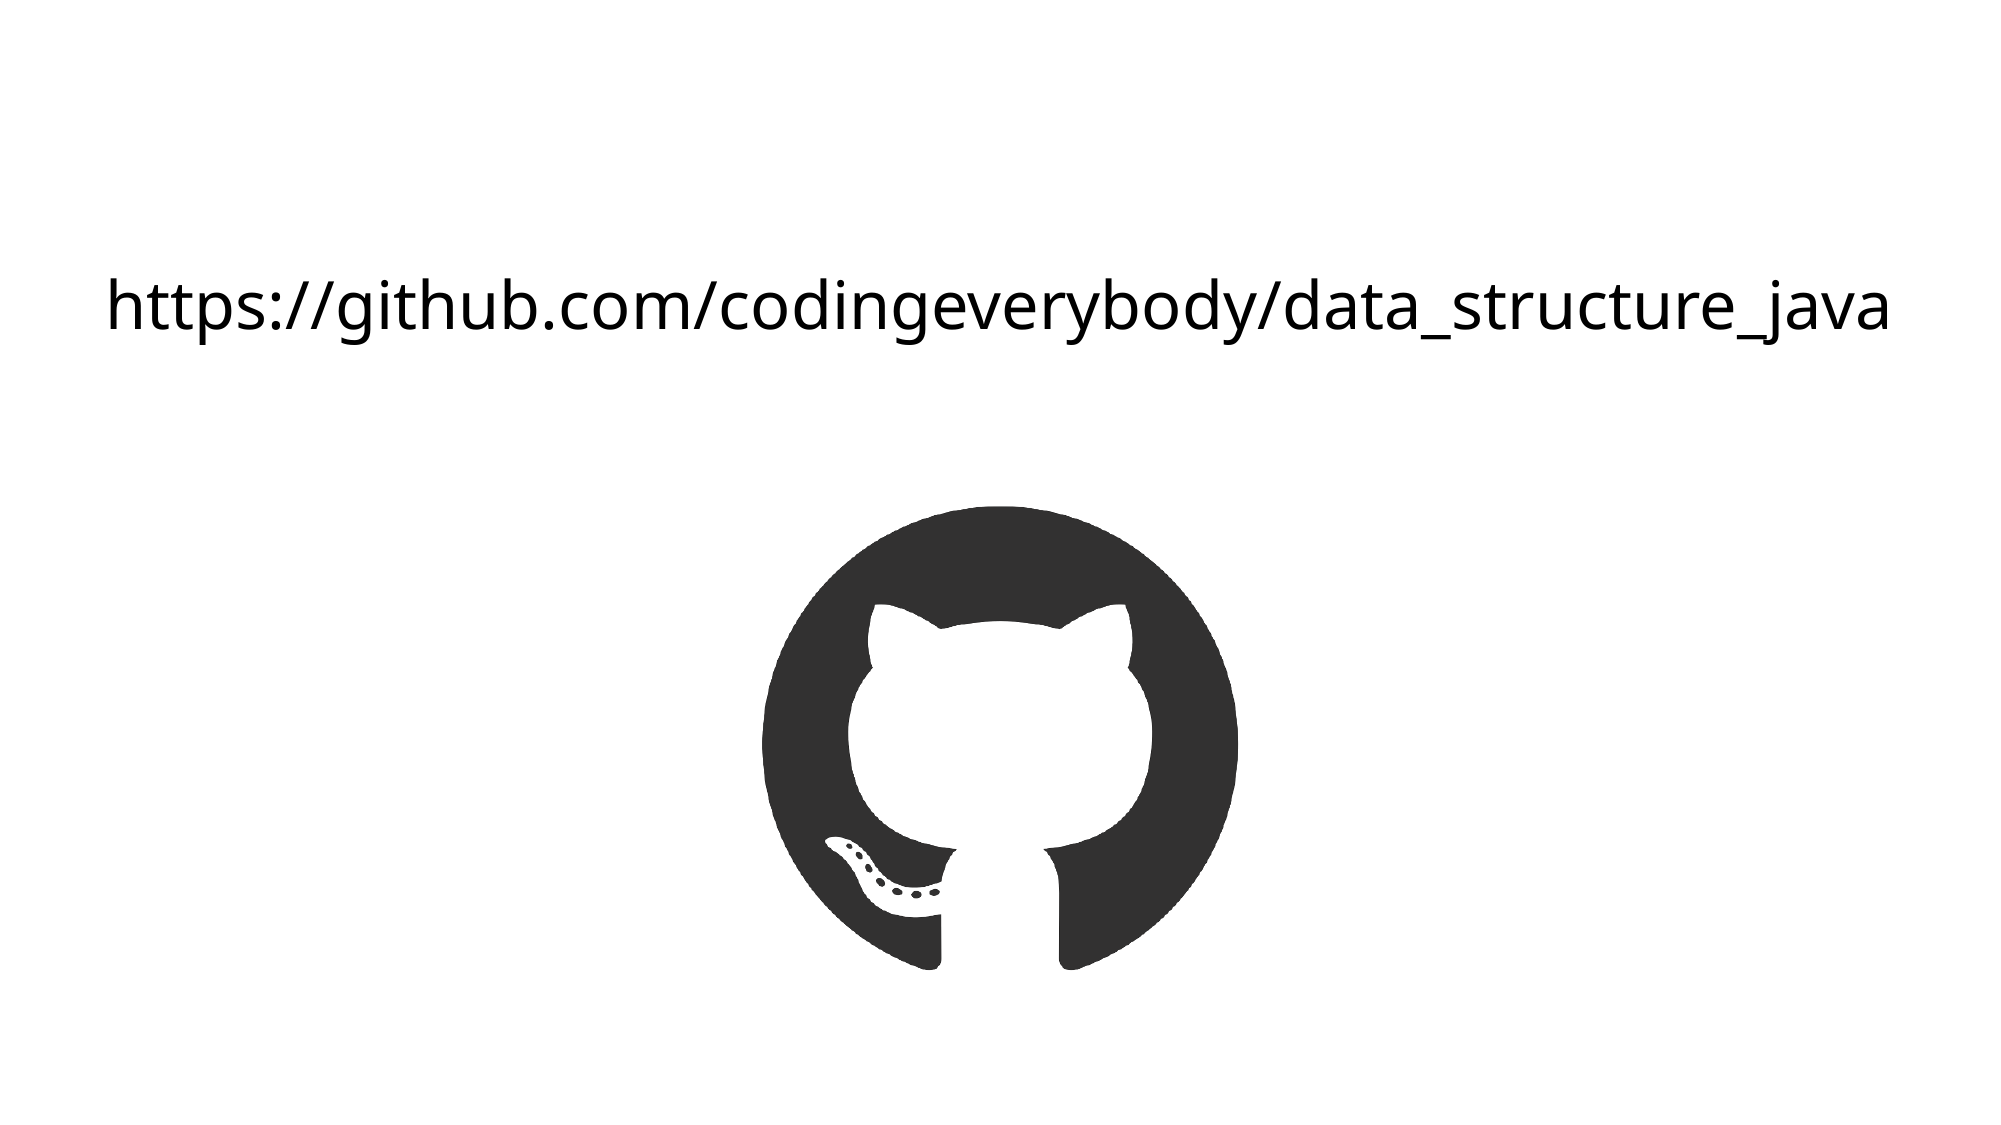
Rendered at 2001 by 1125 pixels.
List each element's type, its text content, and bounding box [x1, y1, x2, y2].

text_box https://github.com/codingeverybody/data_structure_java [90, 255, 1910, 351]
picture [522, 487, 1478, 990]
